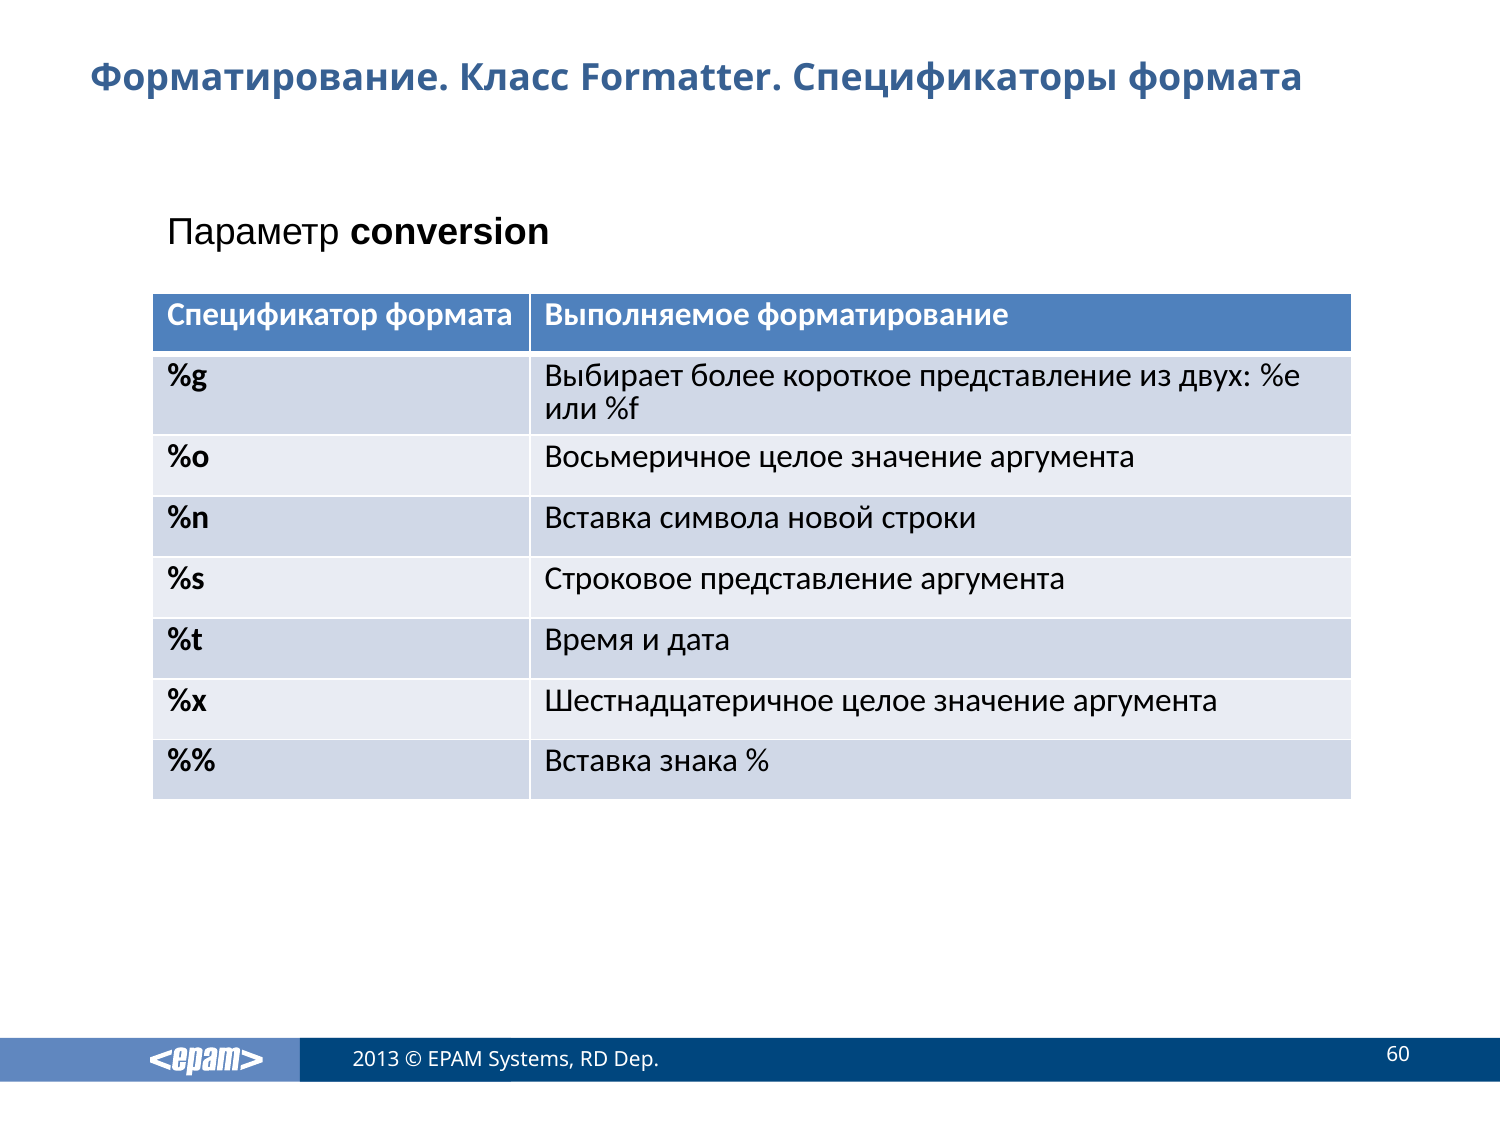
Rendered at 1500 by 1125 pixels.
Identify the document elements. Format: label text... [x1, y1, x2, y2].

footer 2013 © EPAM Systems, RD Dep. [337, 1028, 738, 1088]
slide_number 60 [1262, 1025, 1425, 1085]
title Форматирование. Класс Formatter. Спецификаторы формата [75, 45, 1425, 163]
text_box Параметр conversion [152, 199, 1353, 987]
